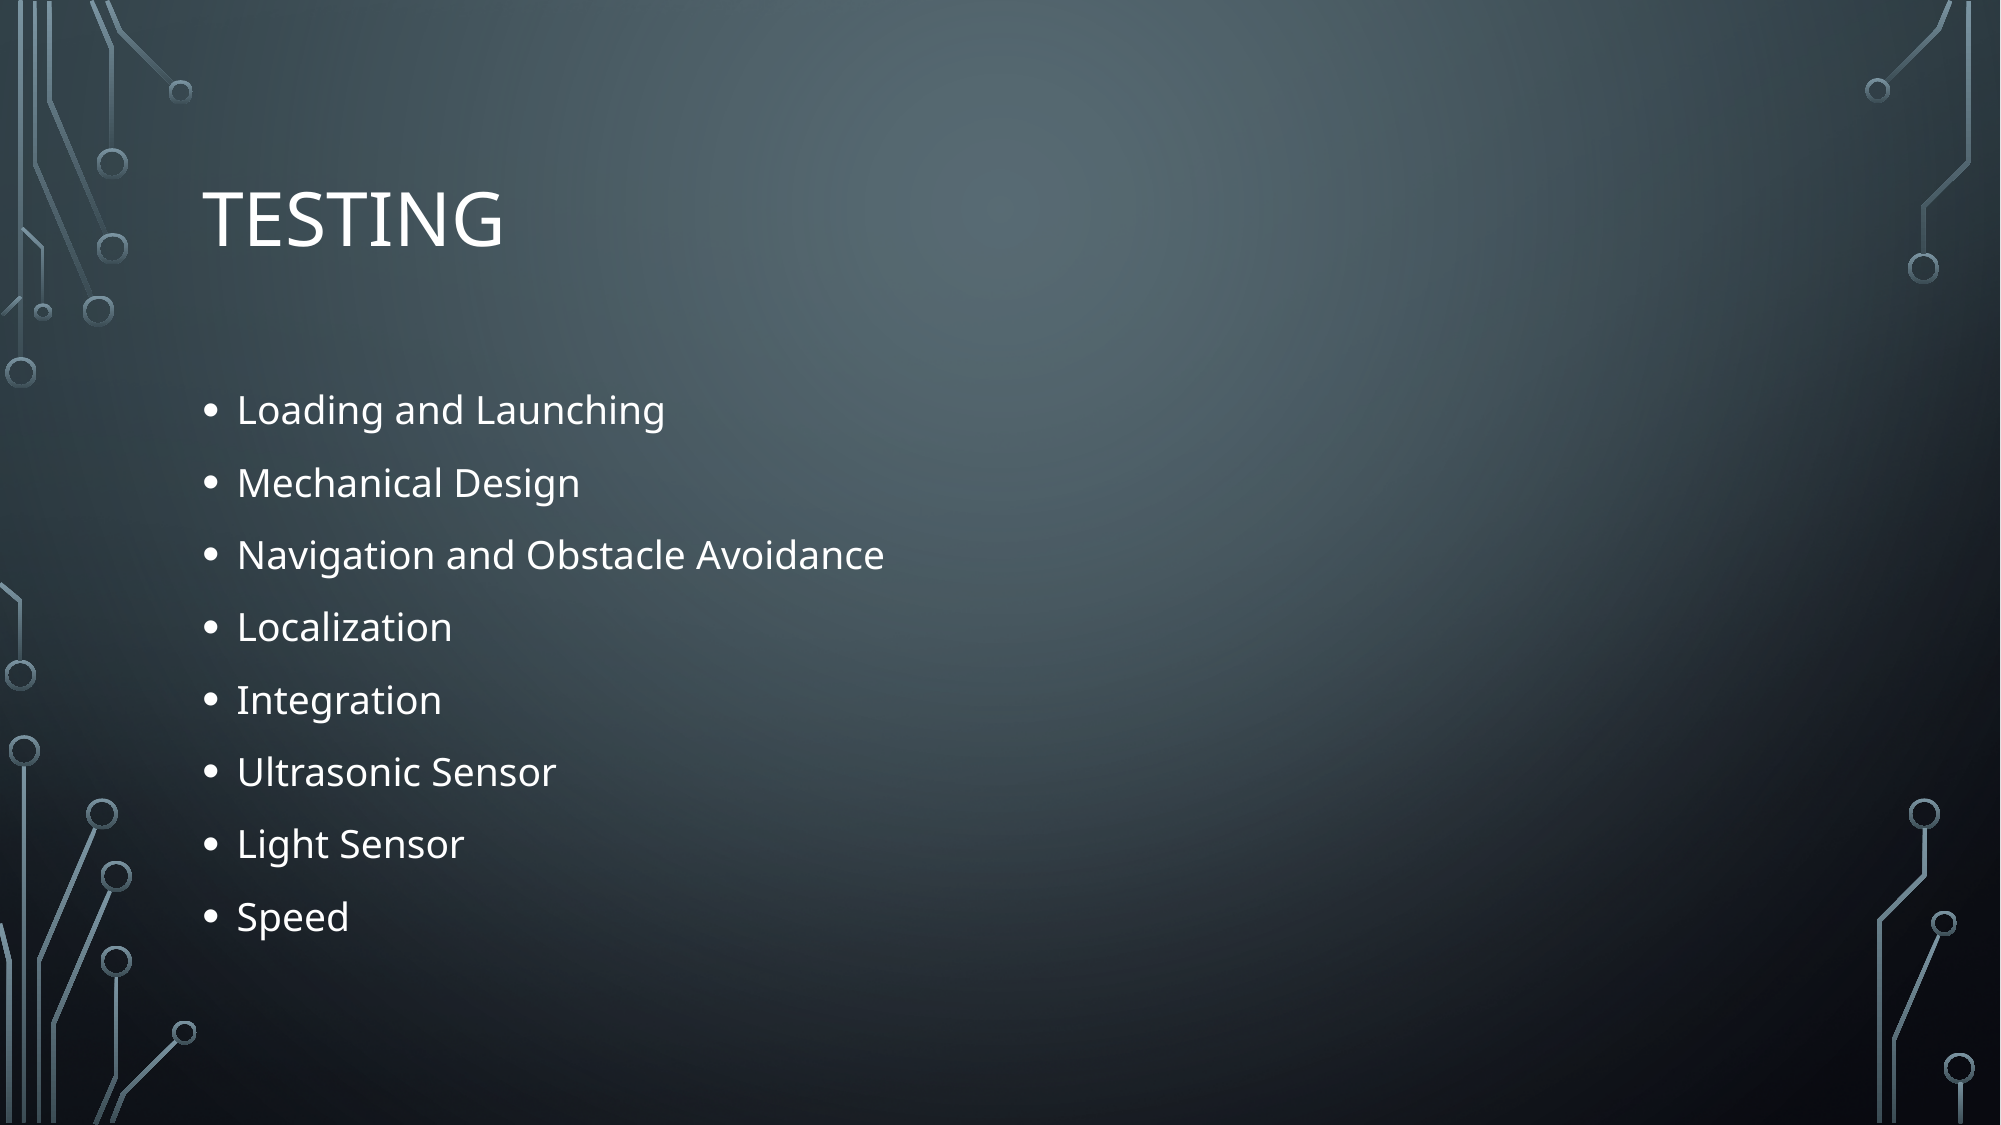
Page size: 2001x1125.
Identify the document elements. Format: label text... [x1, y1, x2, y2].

list Loading and Launching Mechanical Design Navigation and Obstacle Avoidance Localization Integration Ultrasonic Sensor Light Sensor Speed [187, 369, 1813, 950]
title Testing [187, 101, 1813, 344]
